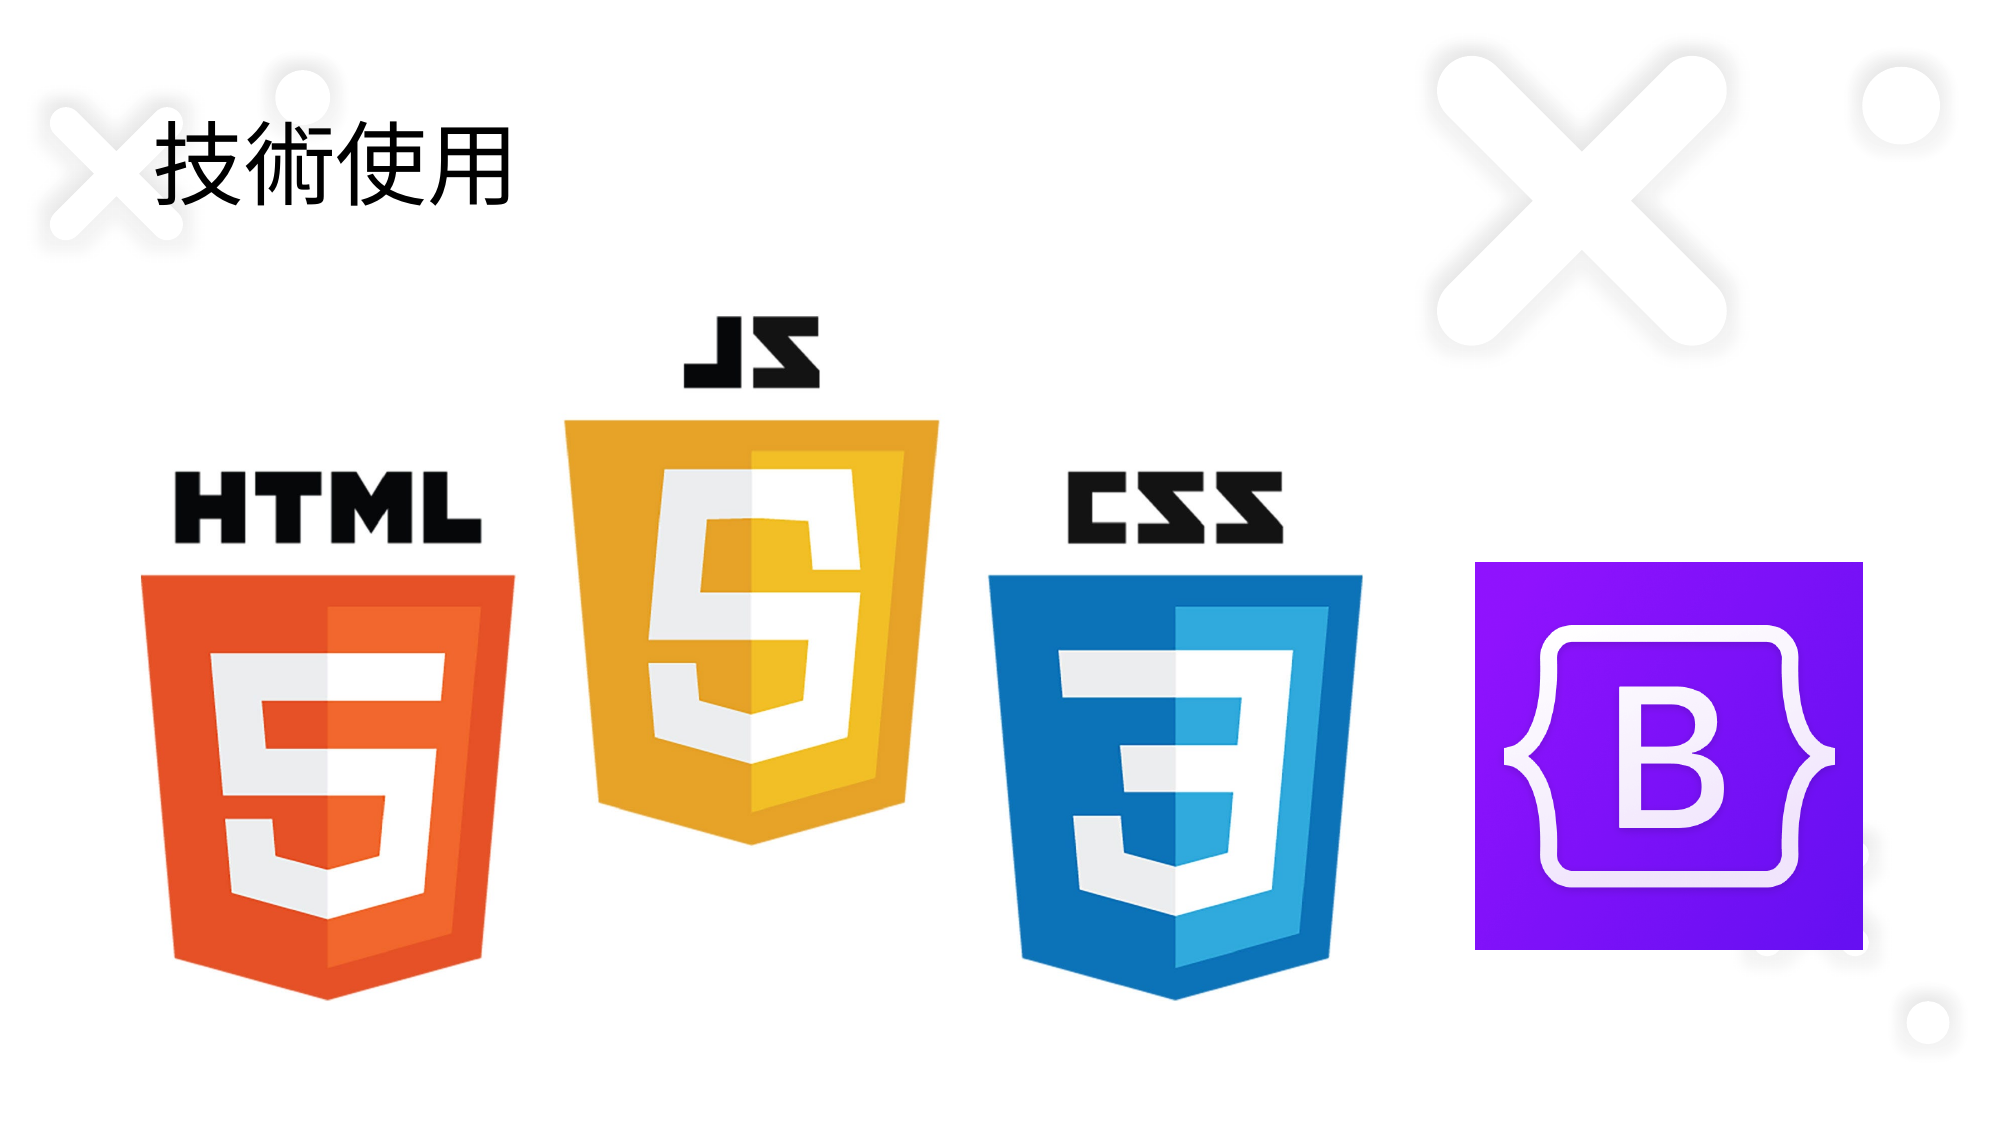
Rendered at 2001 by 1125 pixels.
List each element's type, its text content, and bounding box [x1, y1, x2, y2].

title 技術使用 [137, 59, 1863, 278]
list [108, 308, 1395, 1023]
picture [1474, 562, 1863, 950]
